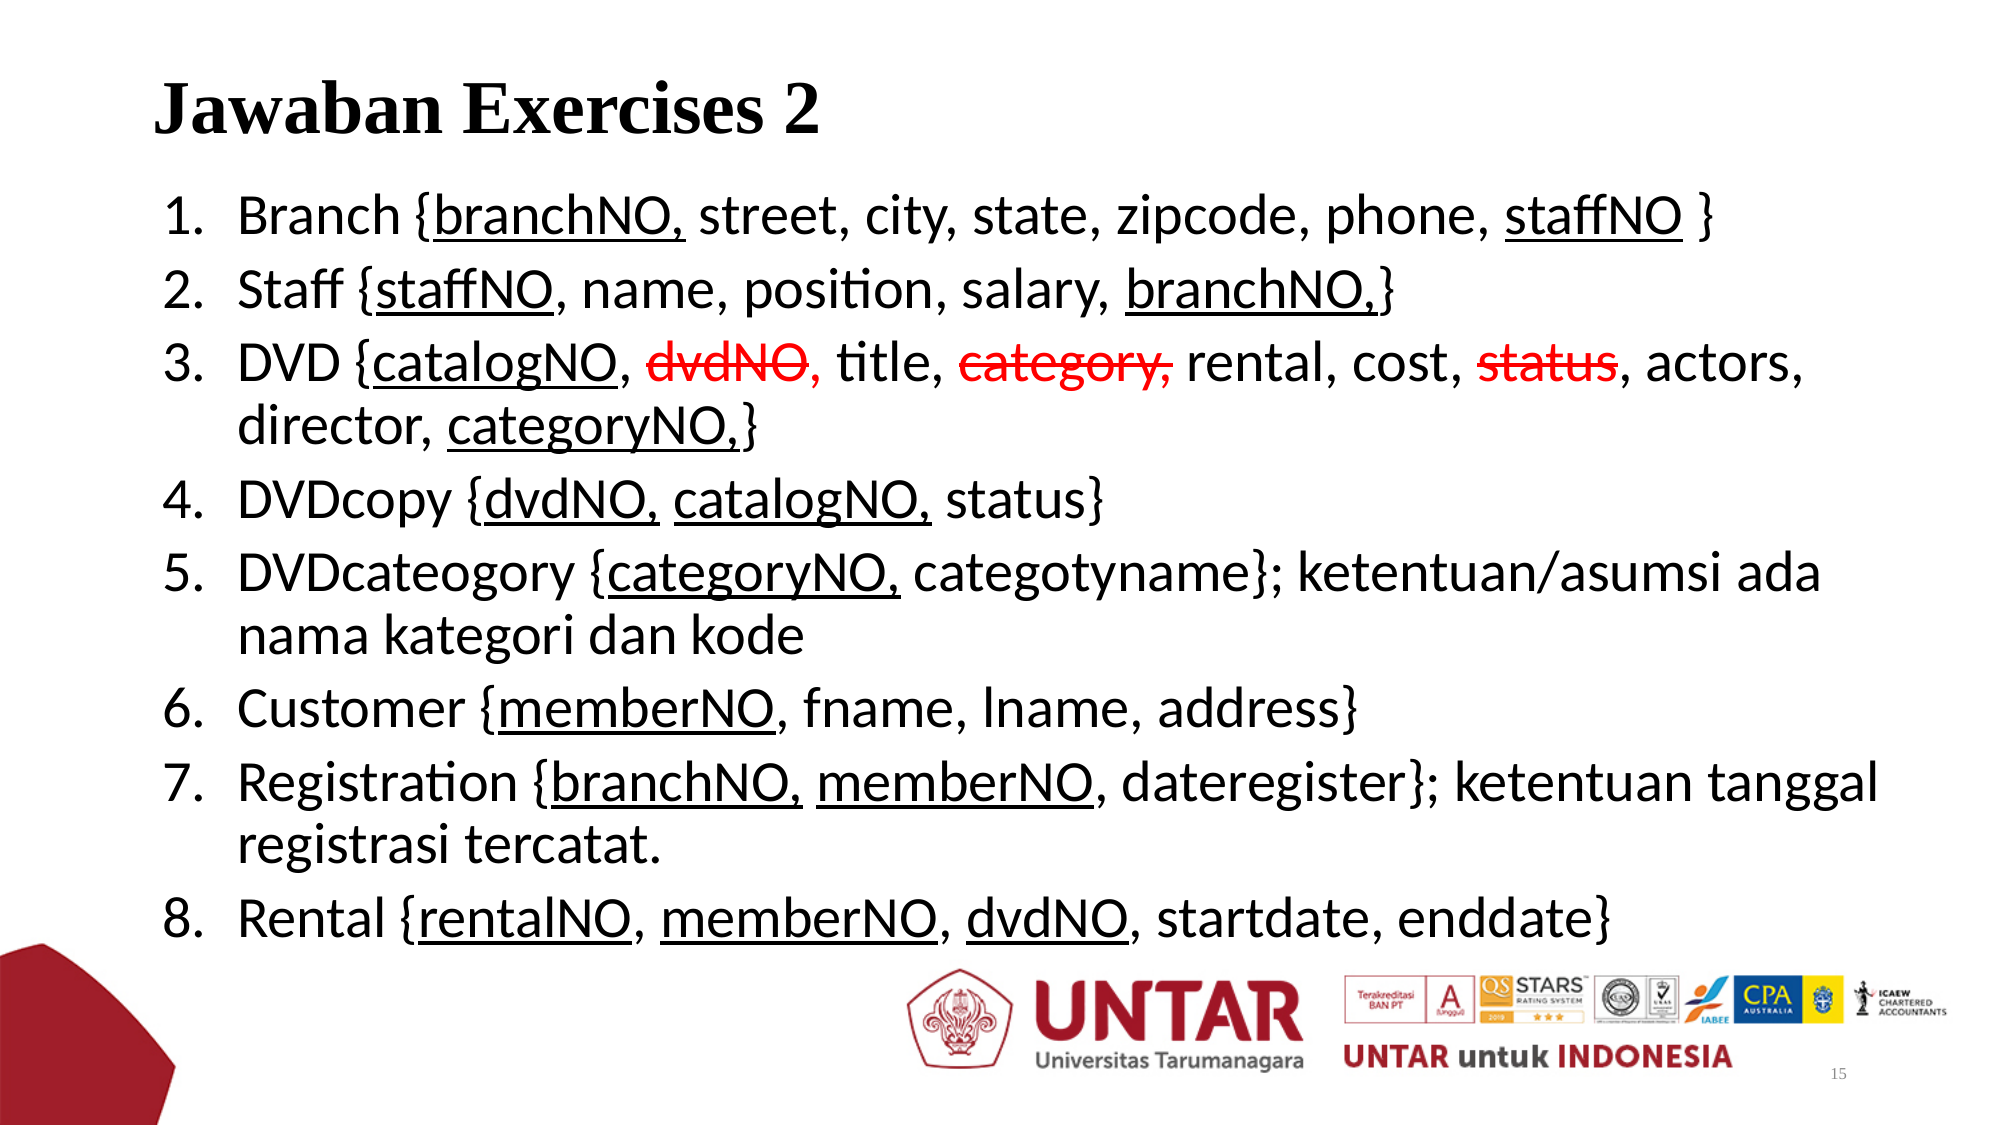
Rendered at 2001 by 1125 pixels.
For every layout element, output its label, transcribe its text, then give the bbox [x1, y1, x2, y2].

picture [0, 0, 2001, 1125]
title Jawaban Exercises 2 [137, 59, 1863, 158]
list Branch {branchNO, street, city, state, zipcode, phone, staffNO } Staff {staffNO, name, position, salary, branchNO,} DVD {catalogNO, dvdNO, title, category, rental, cost, status, actors, director, categoryNO,} DVDcopy {dvdNO, catalogNO, status} DVDcateogory {categoryNO, categotyname}; ketentuan/asumsi ada nama kategori dan kode Customer {memberNO, fname, lname, address} Registration {branchNO, memberNO, dateregister}; ketentuan tanggal registrasi tercatat. Rental {rentalNO, memberNO, dvdNO, startdate, enddate} [137, 177, 1938, 940]
slide_number 15 [1412, 1042, 1863, 1103]
